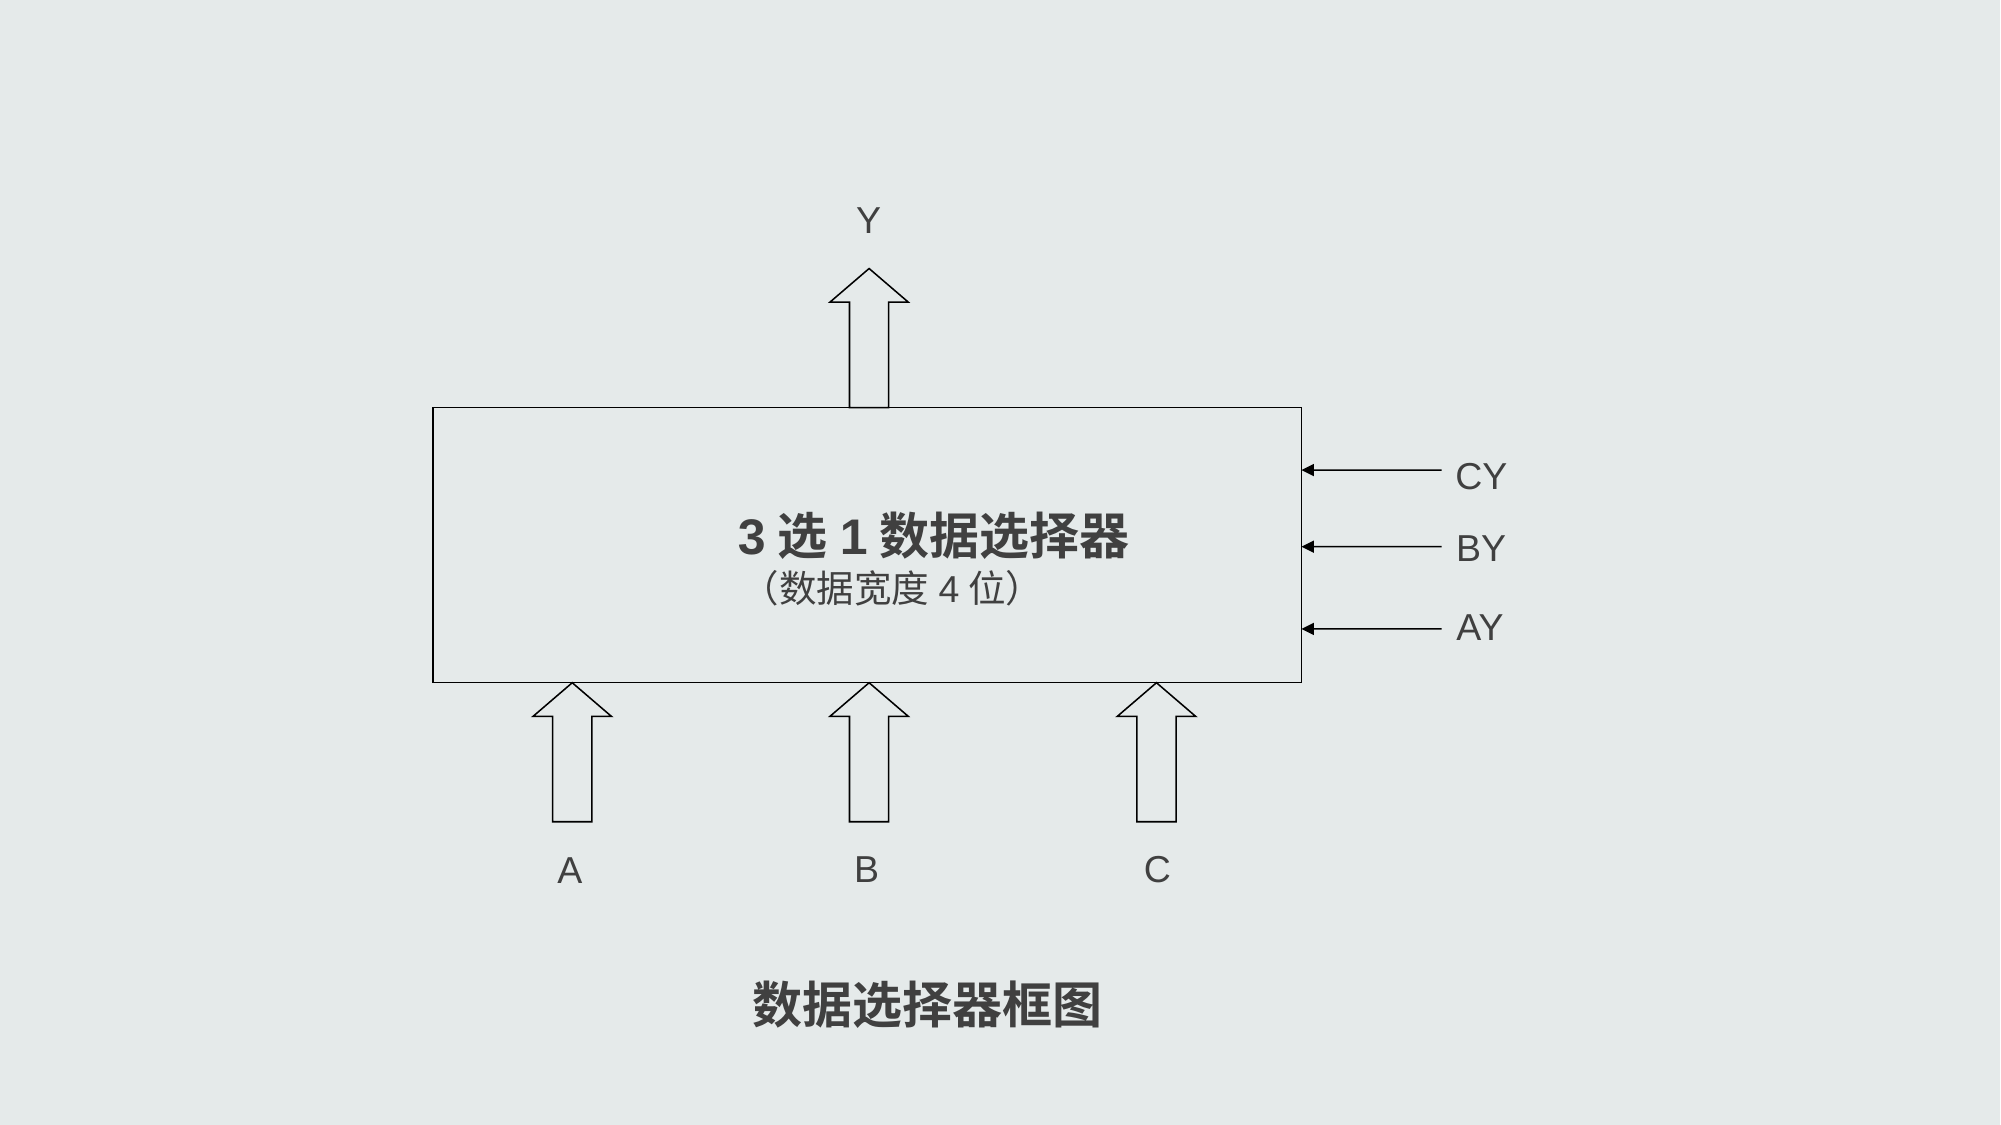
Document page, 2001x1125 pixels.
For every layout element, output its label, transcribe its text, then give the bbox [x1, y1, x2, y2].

text_box 数据选择器框图 [415, 966, 1451, 1042]
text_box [432, 189, 1623, 917]
